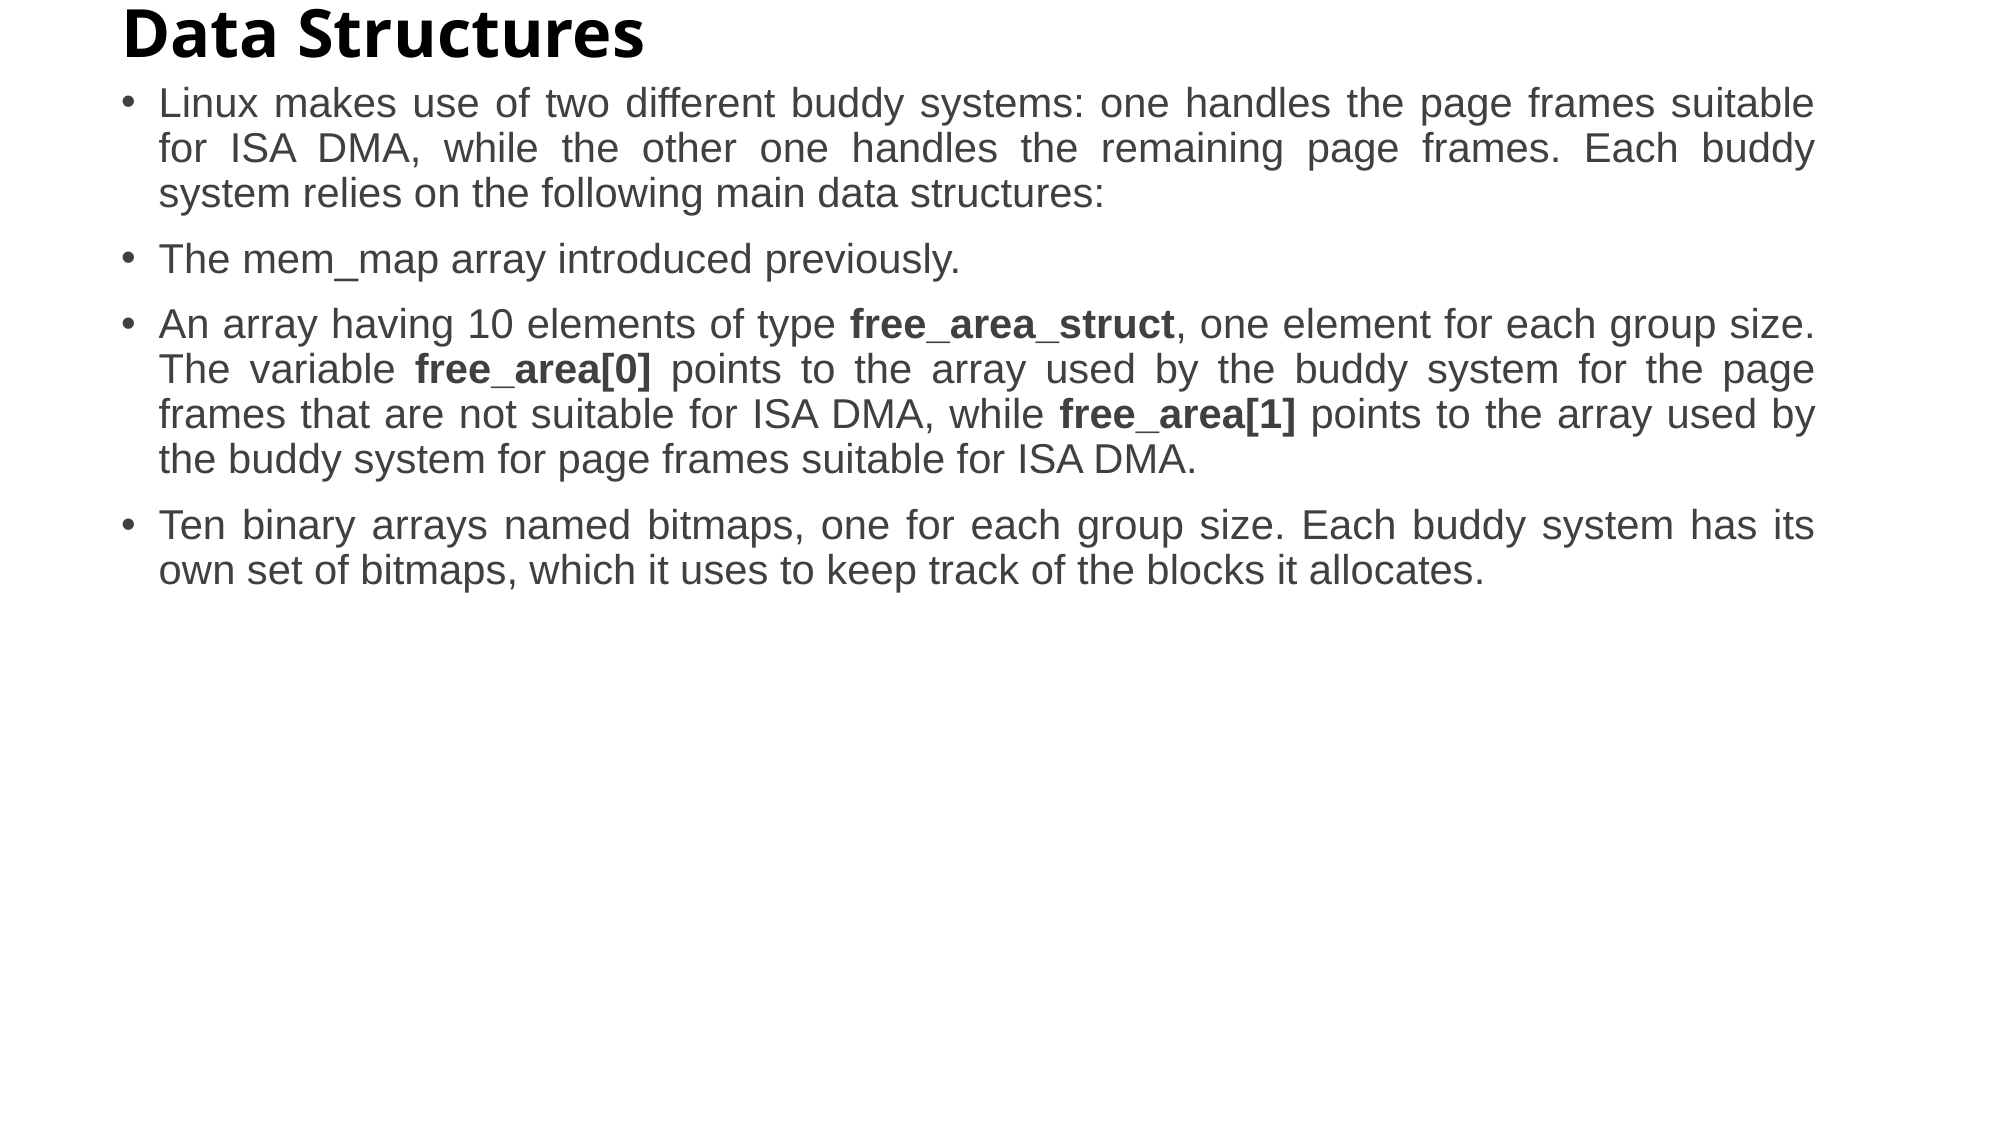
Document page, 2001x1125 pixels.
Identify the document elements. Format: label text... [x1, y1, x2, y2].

title Data Structures [106, 0, 1832, 73]
list Linux makes use of two different buddy systems: one handles the page frames suitable for ISA DMA, while the other one handles the remaining page frames. Each buddy system relies on the following main data structures: The mem_map array introduced previously. An array having 10 elements of type free_area_struct, one element for each group size. The variable free_area[0] points to the array used by the buddy system for the page frames that are not suitable for ISA DMA, while free_area[1] points to the array used by the buddy system for page frames suitable for ISA DMA. Ten binary arrays named bitmaps, one for each group size. Each buddy system has its own set of bitmaps, which it uses to keep track of the blocks it allocates. [106, 73, 1832, 1014]
